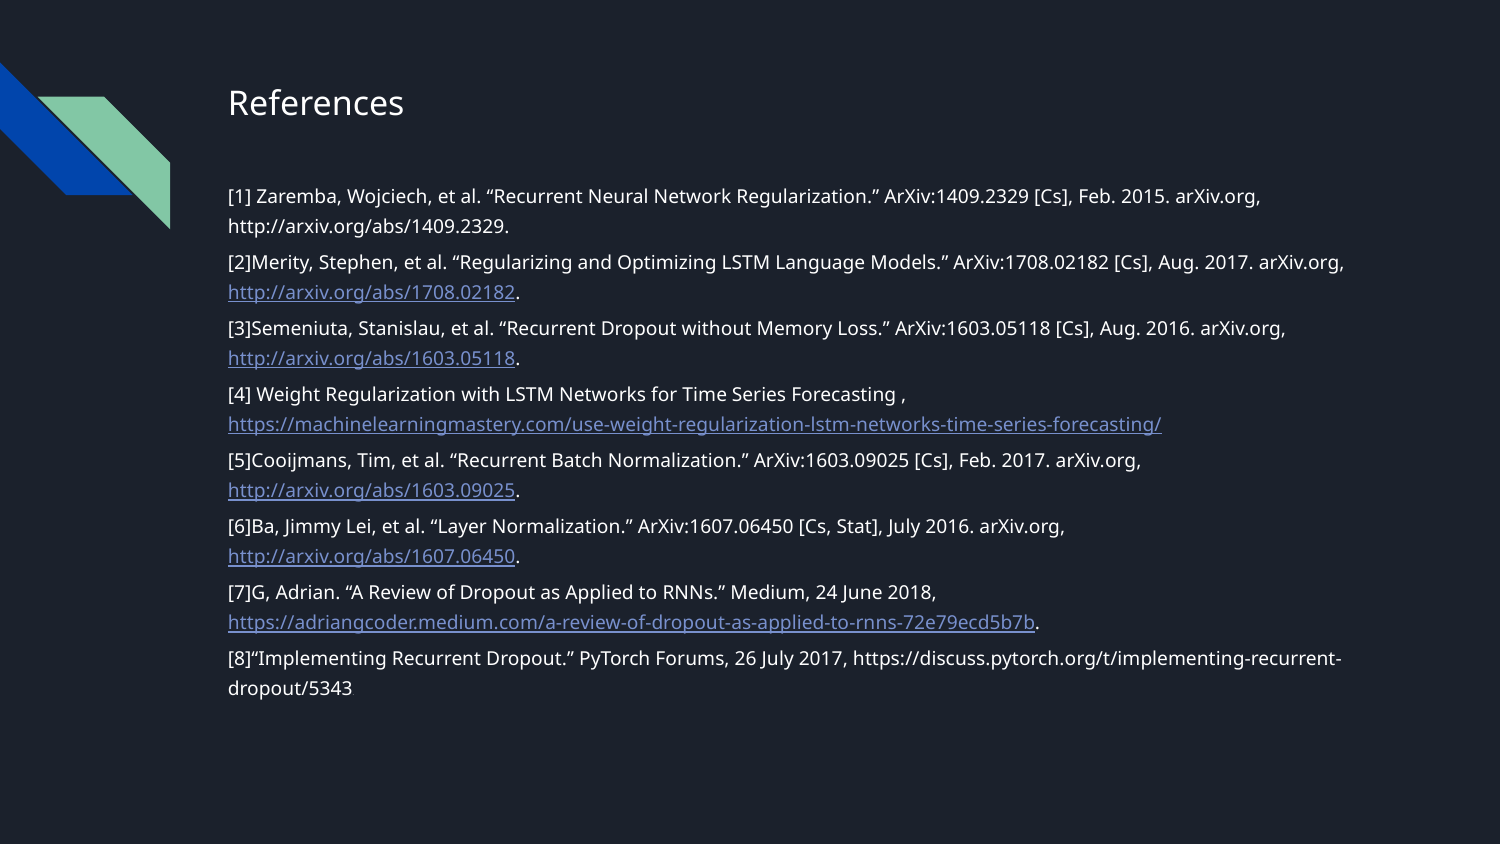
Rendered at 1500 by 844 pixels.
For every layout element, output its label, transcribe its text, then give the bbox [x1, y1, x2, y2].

title References [212, 64, 1368, 142]
list [1] Zaremba, Wojciech, et al. “Recurrent Neural Network Regularization.” ArXiv:1409.2329 [Cs], Feb. 2015. arXiv.org, http://arxiv.org/abs/1409.2329. [2]Merity, Stephen, et al. “Regularizing and Optimizing LSTM Language Models.” ArXiv:1708.02182 [Cs], Aug. 2017. arXiv.org, http://arxiv.org/abs/1708.02182. [3]Semeniuta, Stanislau, et al. “Recurrent Dropout without Memory Loss.” ArXiv:1603.05118 [Cs], Aug. 2016. arXiv.org, http://arxiv.org/abs/1603.05118. [4] Weight Regularization with LSTM Networks for Time Series Forecasting , https://machinelearningmastery.com/use-weight-regularization-lstm-networks-time-series-forecasting/ [5]Cooijmans, Tim, et al. “Recurrent Batch Normalization.” ArXiv:1603.09025 [Cs], Feb. 2017. arXiv.org, http://arxiv.org/abs/1603.09025. [6]Ba, Jimmy Lei, et al. “Layer Normalization.” ArXiv:1607.06450 [Cs, Stat], July 2016. arXiv.org, http://arxiv.org/abs/1607.06450. [7]G, Adrian. “A Review of Dropout as Applied to RNNs.” Medium, 24 June 2018, https://adriangcoder.medium.com/a-review-of-dropout-as-applied-to-rnns-72e79ecd5b7b. [8]“Implementing Recurrent Dropout.” PyTorch Forums, 26 July 2017, https://discuss.pytorch.org/t/implementing-recurrent-dropout/5343. [212, 163, 1368, 735]
